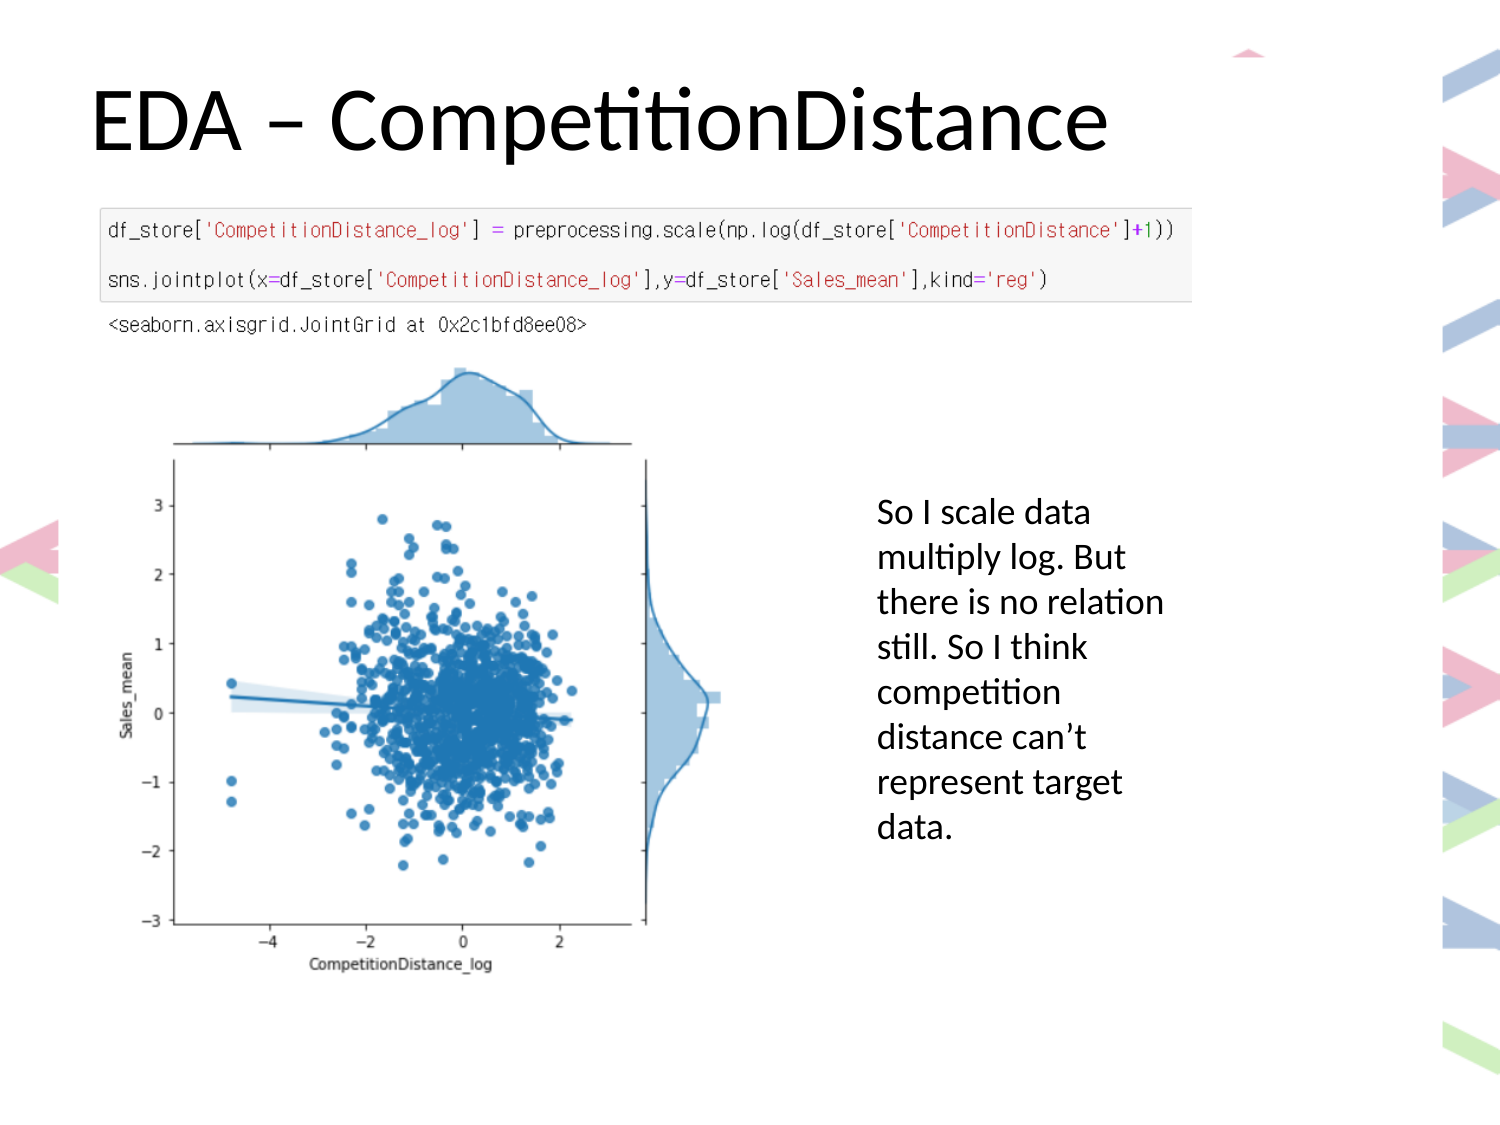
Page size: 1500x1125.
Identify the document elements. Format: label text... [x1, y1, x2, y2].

title EDA – CompetitionDistance [75, 45, 1425, 233]
picture [0, 0, 1500, 1125]
